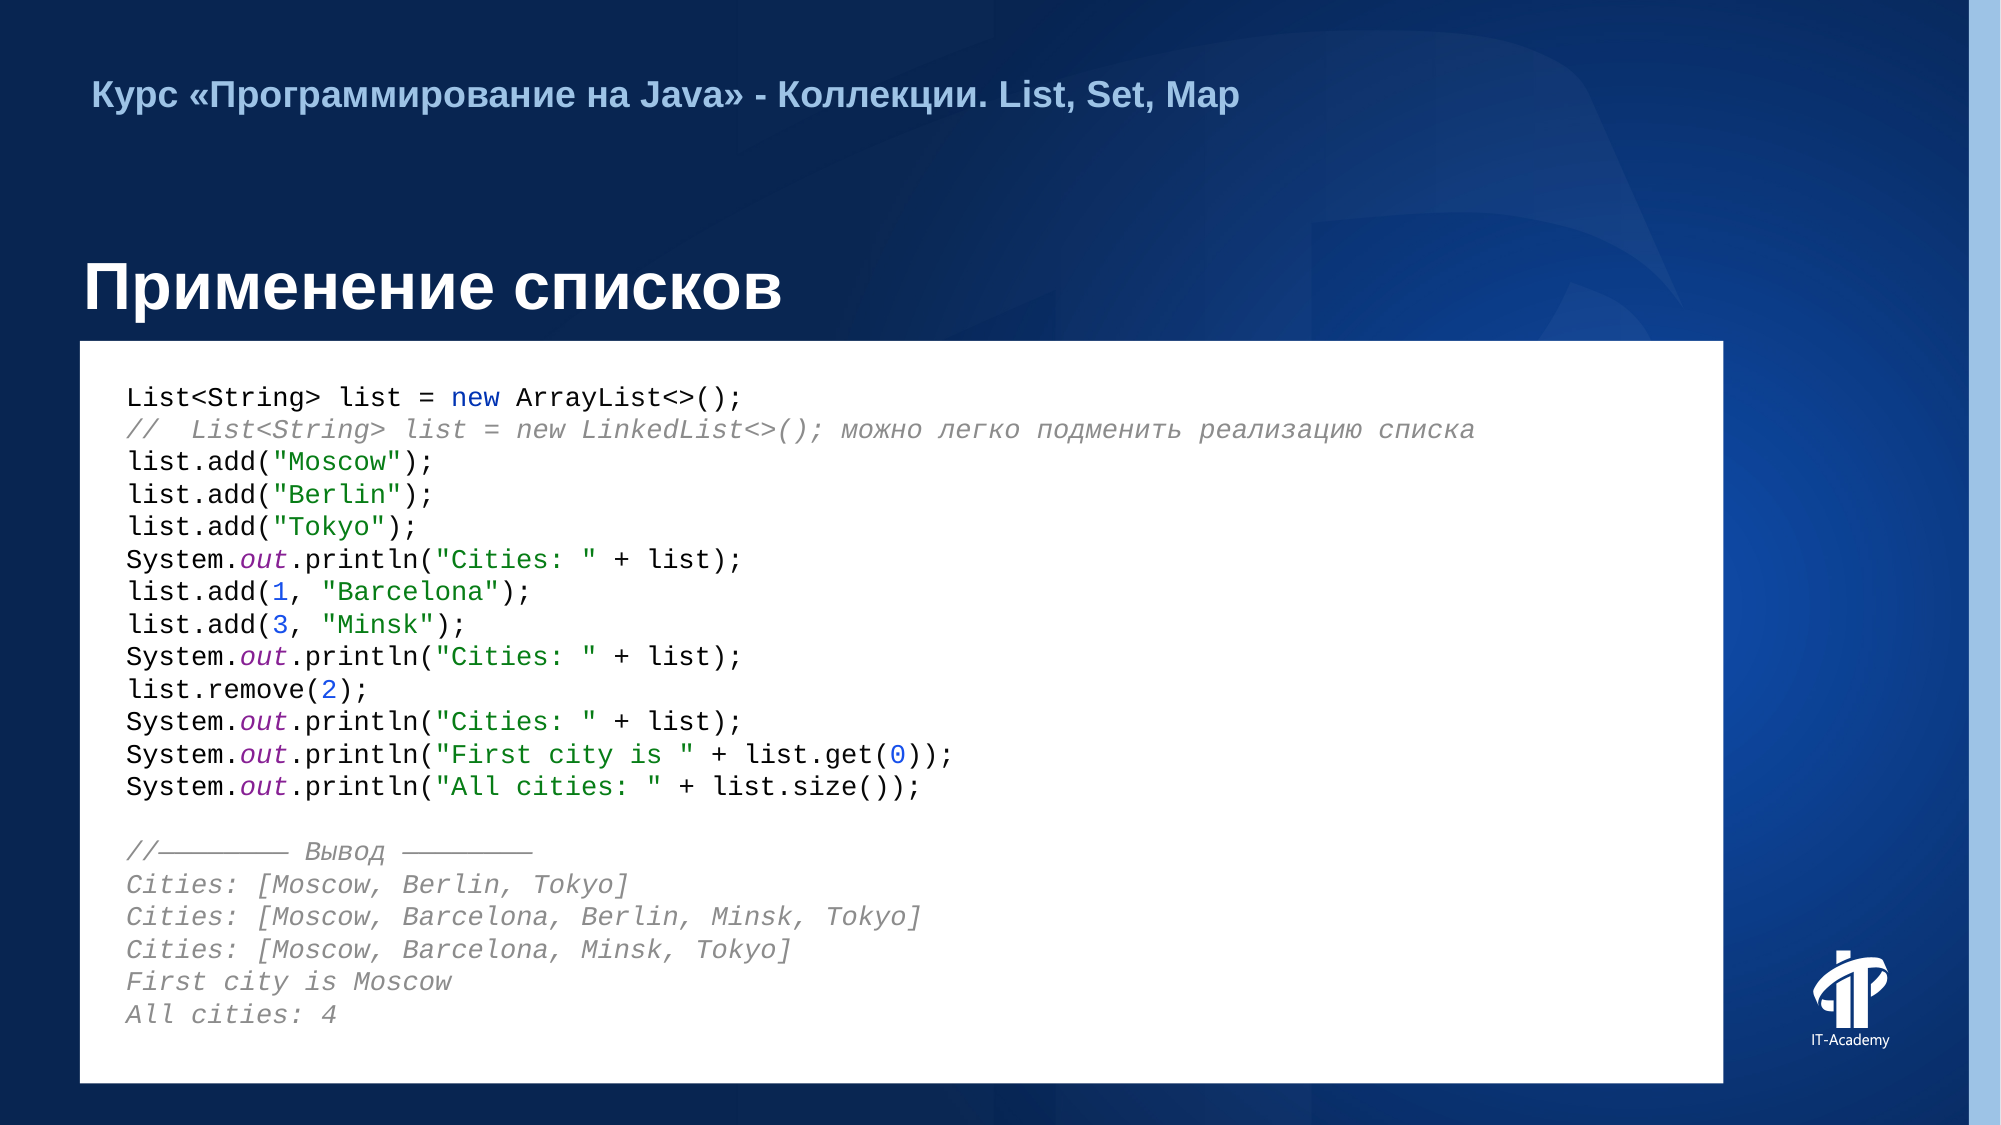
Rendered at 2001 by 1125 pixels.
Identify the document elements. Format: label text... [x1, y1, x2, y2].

title Применение списков [76, 235, 1185, 342]
text_box List<String> list = new ArrayList<>(); // List<String> list = new LinkedList<>(); можно легко подменить реализацию списка list.add("Moscow"); list.add("Berlin"); list.add("Tokyo"); System.out.println("Cities: " + list); list.add(1, "Barcelona"); list.add(3, "Minsk"); System.out.println("Cities: " + list); list.remove(2); System.out.println("Cities: " + list); System.out.println("First city is " + list.get(0)); System.out.println("All cities: " + list.size()); //———————— Вывод ———————— Cities: [Moscow, Berlin, Tokyo] Cities: [Moscow, Barcelona, Berlin, Minsk, Tokyo] Cities: [Moscow, Barcelona, Minsk, Tokyo] First city is Moscow All cities: 4 [118, 371, 1726, 1036]
text_box Курс «Программирование на Java» - Коллекции. List, Set, Map [83, 62, 1462, 123]
text_box [1968, 0, 2000, 1125]
text_box [79, 340, 1724, 1084]
picture [0, 0, 1968, 1125]
